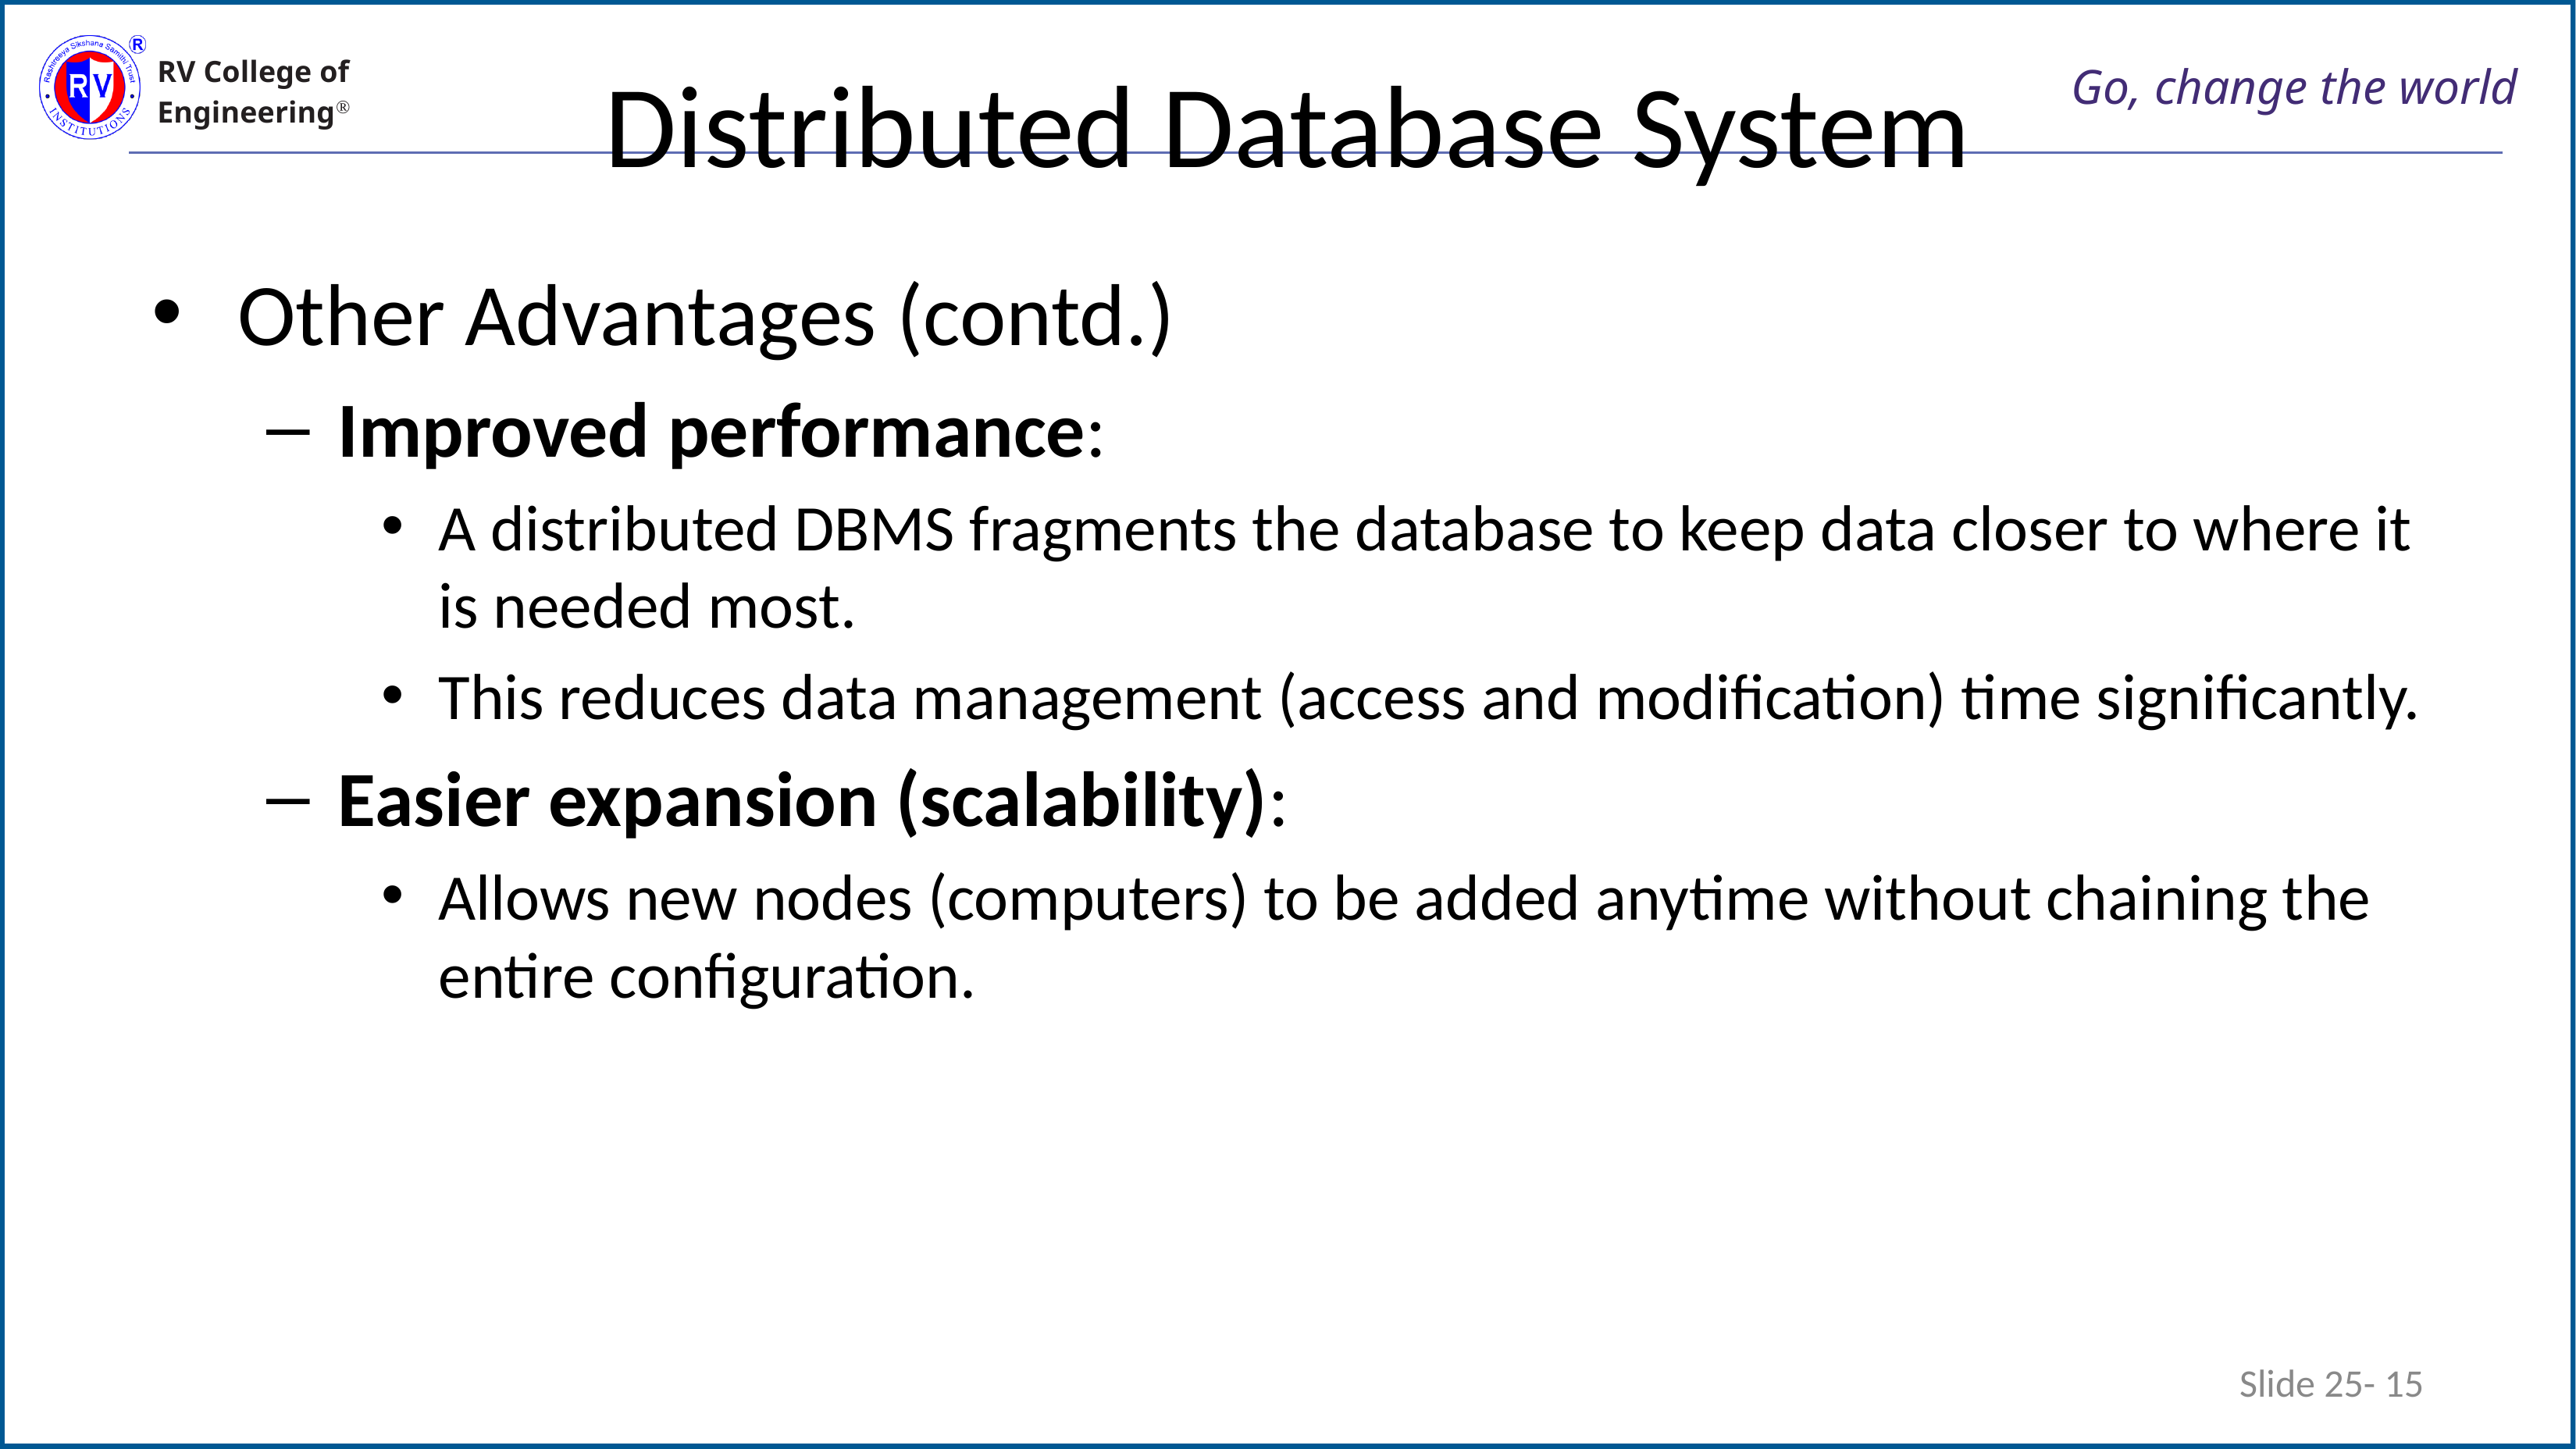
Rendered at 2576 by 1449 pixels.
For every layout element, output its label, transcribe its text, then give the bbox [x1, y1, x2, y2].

title Distributed Database System [128, 0, 2447, 242]
picture [38, 34, 128, 140]
slide_number Slide 25- 15 [1845, 1342, 2447, 1420]
list Other Advantages (contd.) Improved performance: A distributed DBMS fragments the database to keep data closer to where it is needed most. This reduces data management (access and modification) time significantly. Easier expansion (scalability): Allows new nodes (computers) to be added anytime without chaining the entire configuration. [128, 246, 2447, 1203]
